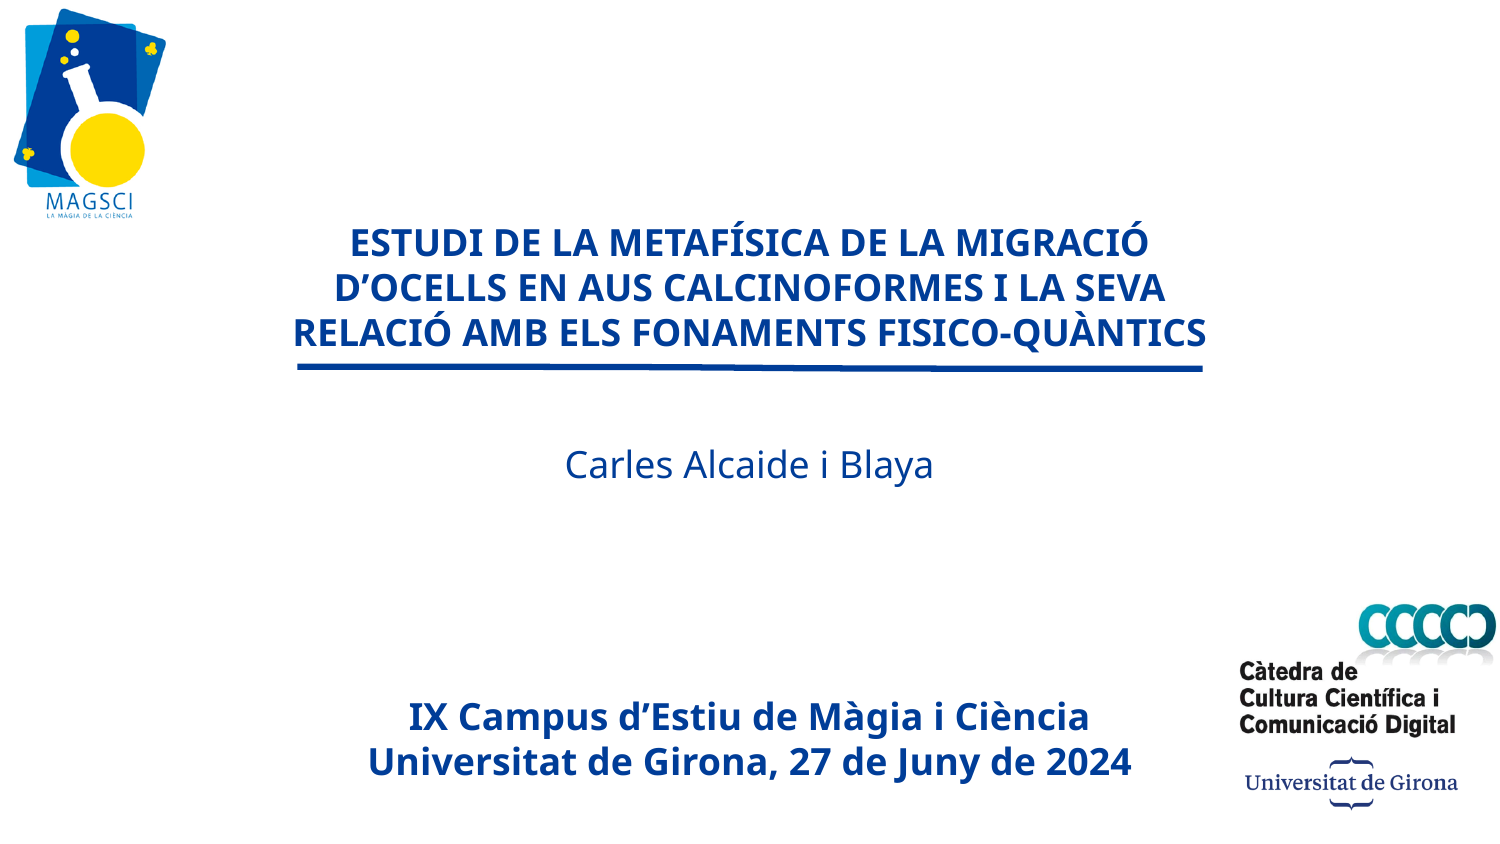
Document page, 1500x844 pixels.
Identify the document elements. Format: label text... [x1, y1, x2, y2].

picture [1226, 570, 1500, 844]
text_box ESTUDI DE LA METAFÍSICA DE LA MIGRACIÓ D’OCELLS EN AUS CALCINOFORMES I LA SEVA RELACIÓ AMB ELS FONAMENTS FISICO-QUÀNTICS [0, 213, 1500, 388]
text_box Carles Alcaide i Blaya [0, 435, 1500, 553]
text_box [297, 366, 1203, 370]
picture [0, 0, 180, 213]
text_box IX Campus d’Estiu de Màgia i Ciència Universitat de Girona, 27 de Juny de 2024 [0, 687, 1221, 794]
